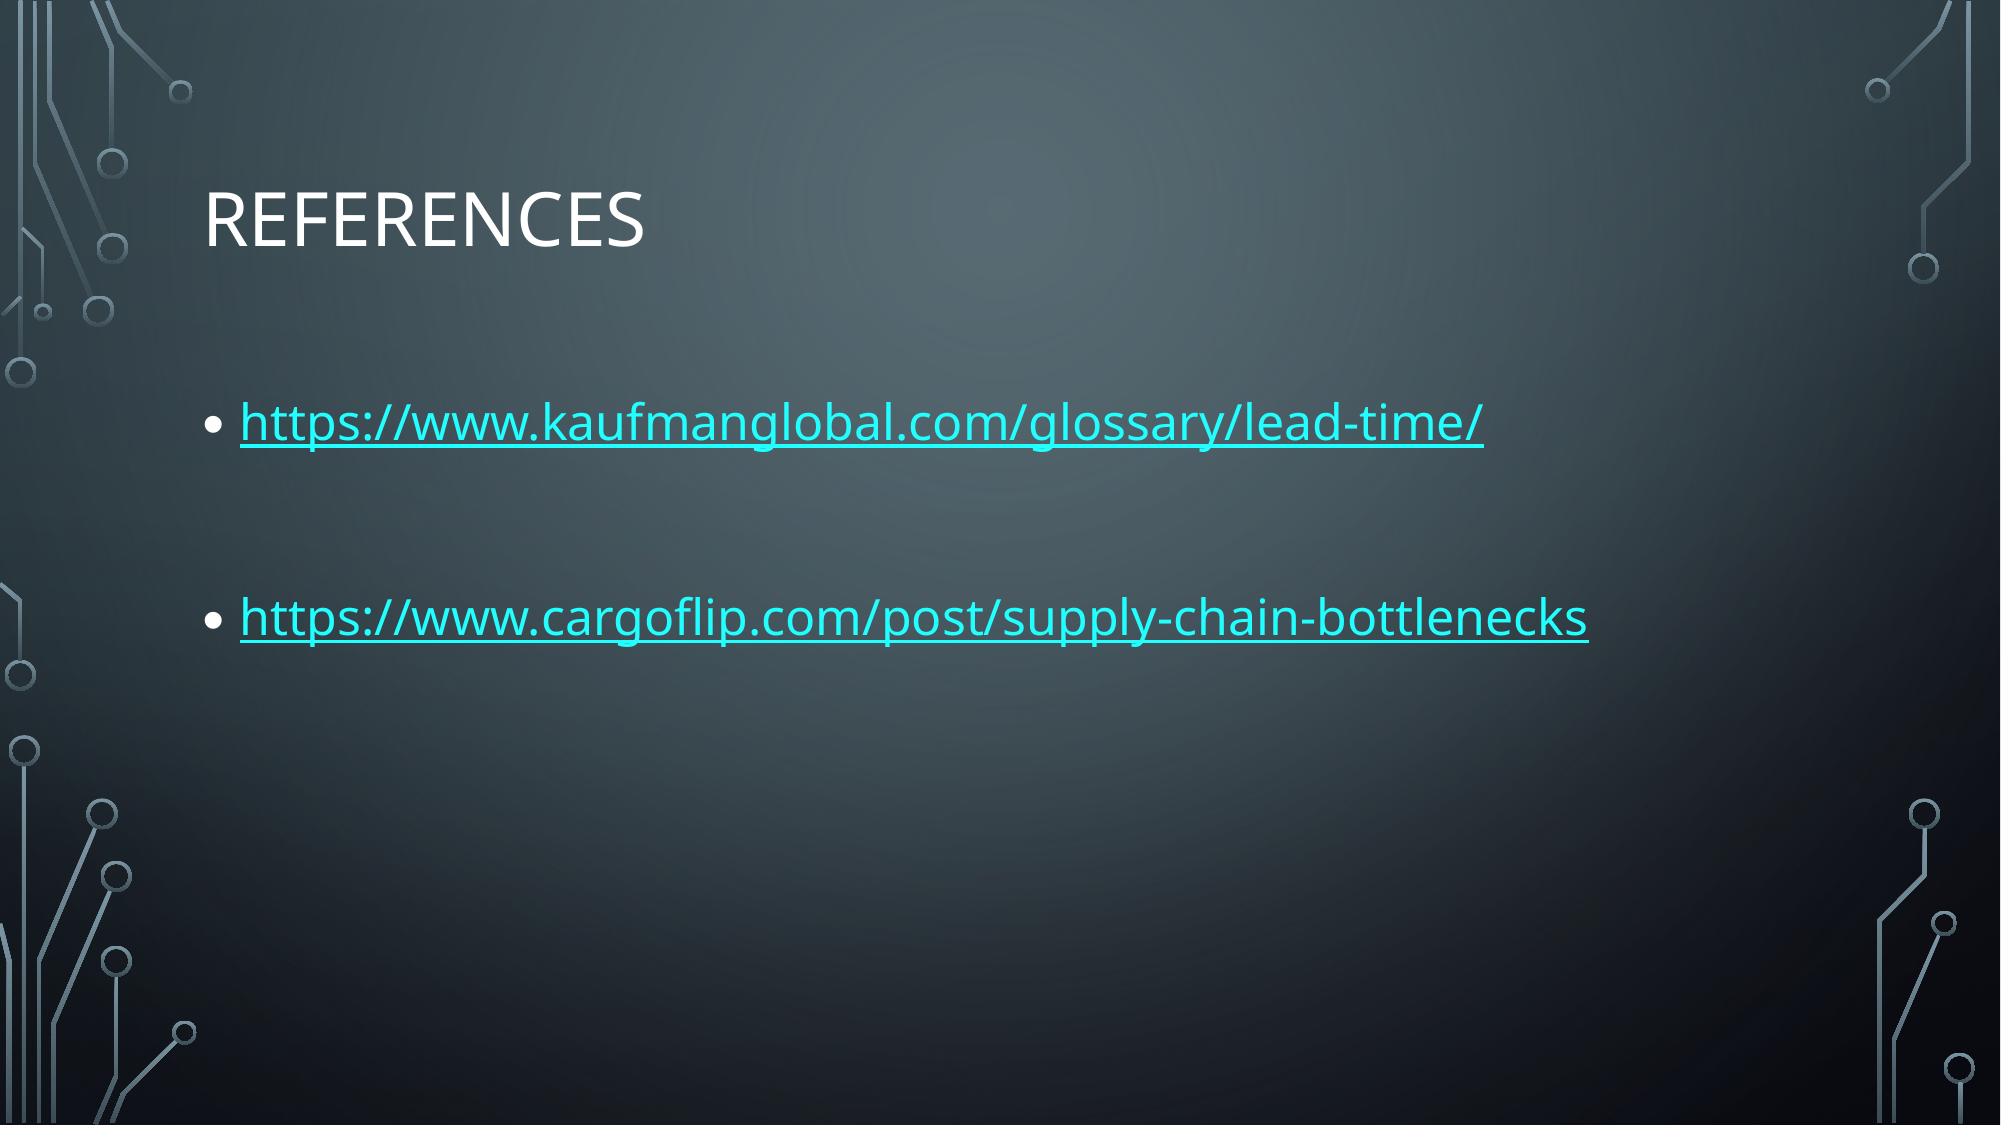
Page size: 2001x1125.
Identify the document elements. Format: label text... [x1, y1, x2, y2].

list https://www.kaufmanglobal.com/glossary/lead-time/ https://www.cargoflip.com/post/supply-chain-bottlenecks [187, 369, 1813, 950]
title references [187, 101, 1813, 344]
